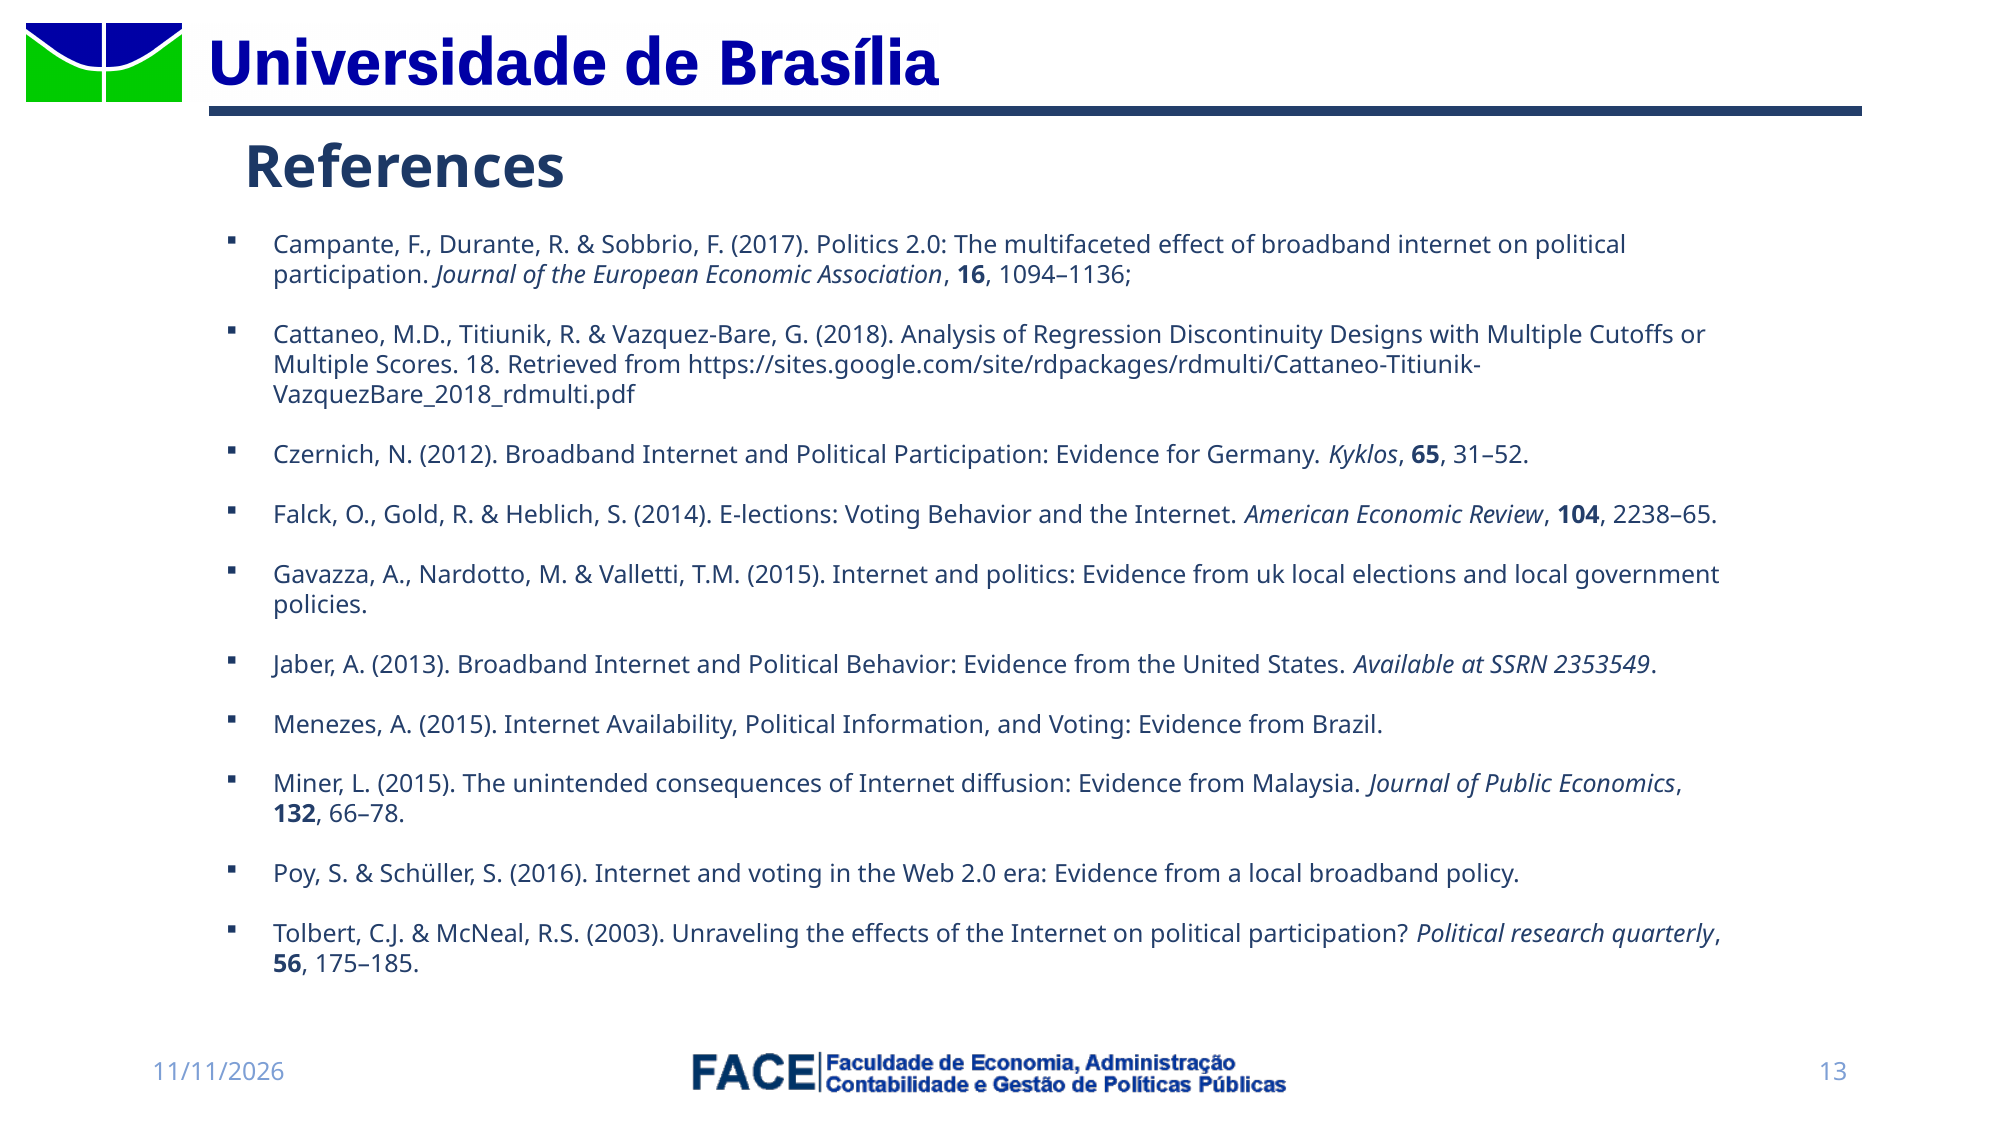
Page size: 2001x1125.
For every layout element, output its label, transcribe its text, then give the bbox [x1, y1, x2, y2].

slide_number 13 [1412, 1042, 1863, 1103]
picture [26, 23, 939, 102]
text_box References [229, 121, 1730, 207]
text_box Campante, F., Durante, R. & Sobbrio, F. (2017). Politics 2.0: The multifaceted effect of broadband internet on political participation. Journal of the European Economic Association, 16, 1094–1136; Cattaneo, M.D., Titiunik, R. & Vazquez-Bare, G. (2018). Analysis of Regression Discontinuity Designs with Multiple Cutoffs or Multiple Scores. 18. Retrieved from https://sites.google.com/site/rdpackages/rdmulti/Cattaneo-Titiunik-VazquezBare_2018_rdmulti.pdf Czernich, N. (2012). Broadband Internet and Political Participation: Evidence for Germany. Kyklos, 65, 31–52. Falck, O., Gold, R. & Heblich, S. (2014). E-lections: Voting Behavior and the Internet. American Economic Review, 104, 2238–65. Gavazza, A., Nardotto, M. & Valletti, T.M. (2015). Internet and politics: Evidence from uk local elections and local government policies. Jaber, A. (2013). Broadband Internet and Political Behavior: Evidence from the United States. Available at SSRN 2353549. Menezes, A. (2015). Internet Availability, Political Information, and Voting: Evidence from Brazil. Miner, L. (2015). The unintended consequences of Internet diffusion: Evidence from Malaysia. Journal of Public Economics, 132, 66–78. Poy, S. & Schüller, S. (2016). Internet and voting in the Web 2.0 era: Evidence from a local broadband policy. Tolbert, C.J. & McNeal, R.S. (2003). Unraveling the effects of the Internet on political participation? Political research quarterly, 56, 175–185. [211, 221, 1748, 985]
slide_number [137, 1042, 588, 1103]
picture [691, 1035, 1309, 1113]
